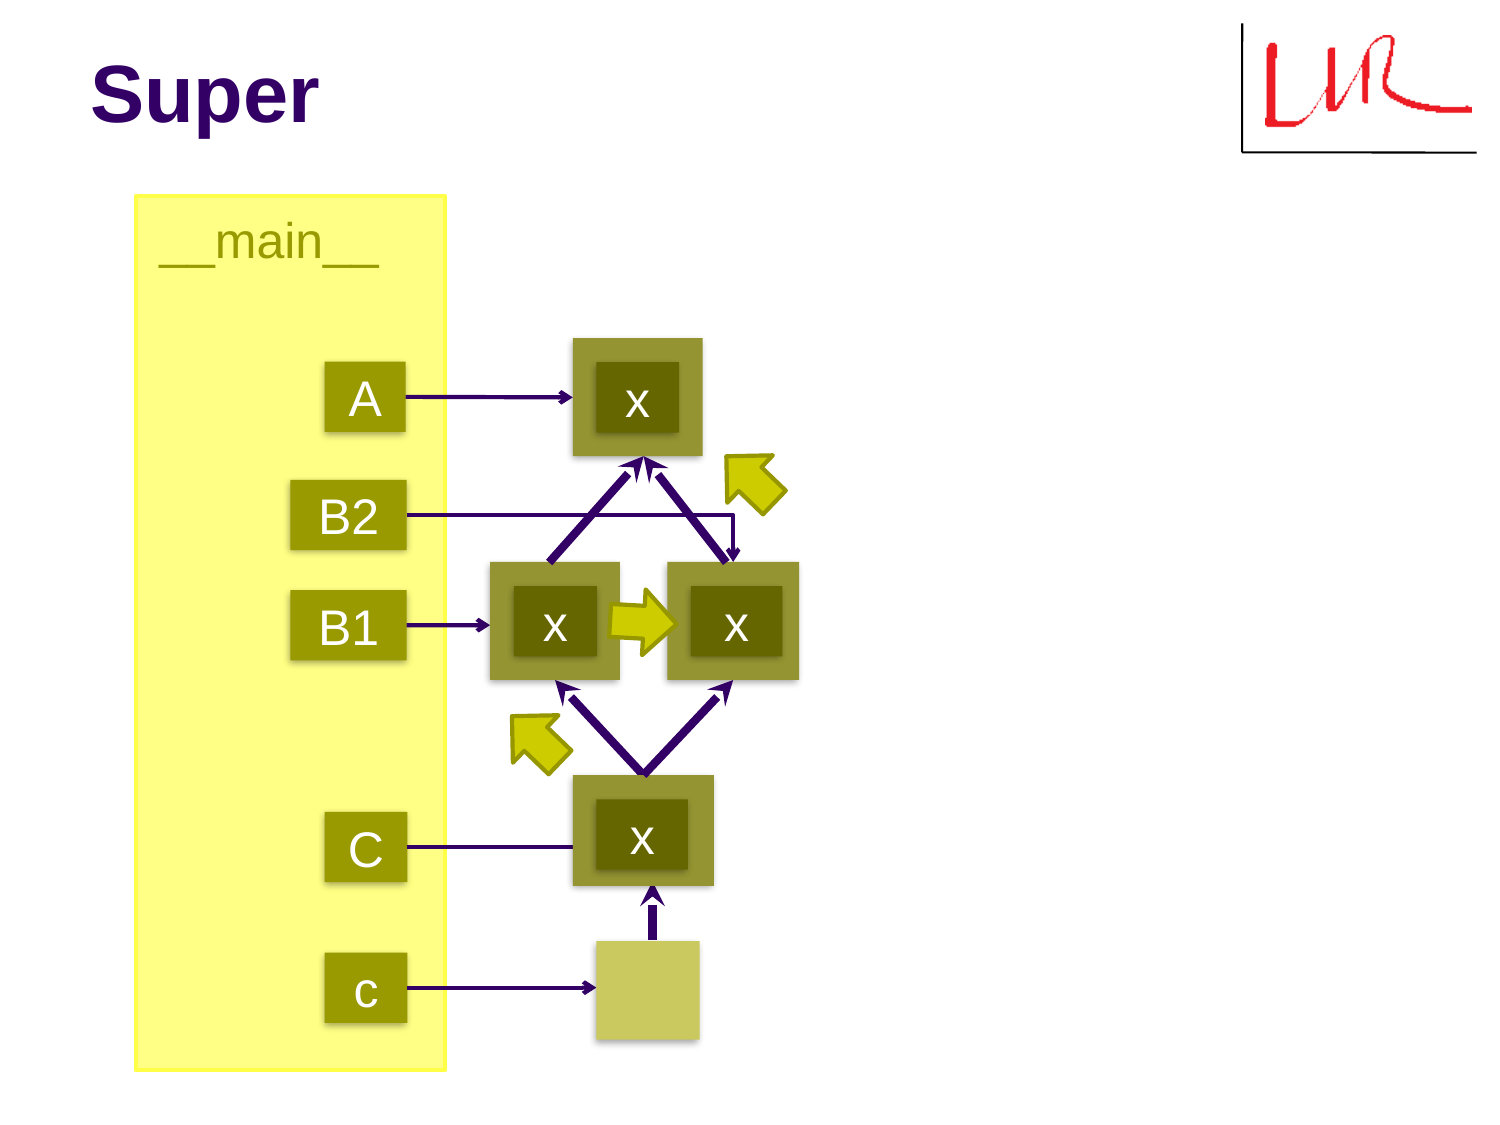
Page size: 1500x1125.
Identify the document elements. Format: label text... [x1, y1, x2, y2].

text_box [406, 514, 543, 563]
text_box B2 [290, 479, 407, 551]
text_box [554, 679, 642, 776]
text_box c [324, 952, 408, 1023]
text_box A [324, 361, 406, 432]
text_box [548, 455, 642, 563]
text_box C [324, 811, 408, 883]
text_box [509, 713, 549, 777]
text_box [490, 569, 620, 680]
text_box [607, 587, 679, 658]
picture [1265, 35, 1472, 129]
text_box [572, 337, 703, 454]
text_box [667, 561, 800, 680]
text_box [725, 453, 788, 517]
text_box x [596, 799, 688, 870]
text_box B1 [290, 590, 407, 661]
text_box [596, 941, 700, 1040]
text_box x [513, 586, 597, 657]
text_box [572, 784, 714, 886]
text_box [98, 173, 835, 1096]
text_box x [690, 586, 783, 657]
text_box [643, 679, 734, 776]
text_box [643, 455, 727, 563]
title Super [74, 33, 1231, 173]
text_box __main__ [134, 194, 447, 1072]
